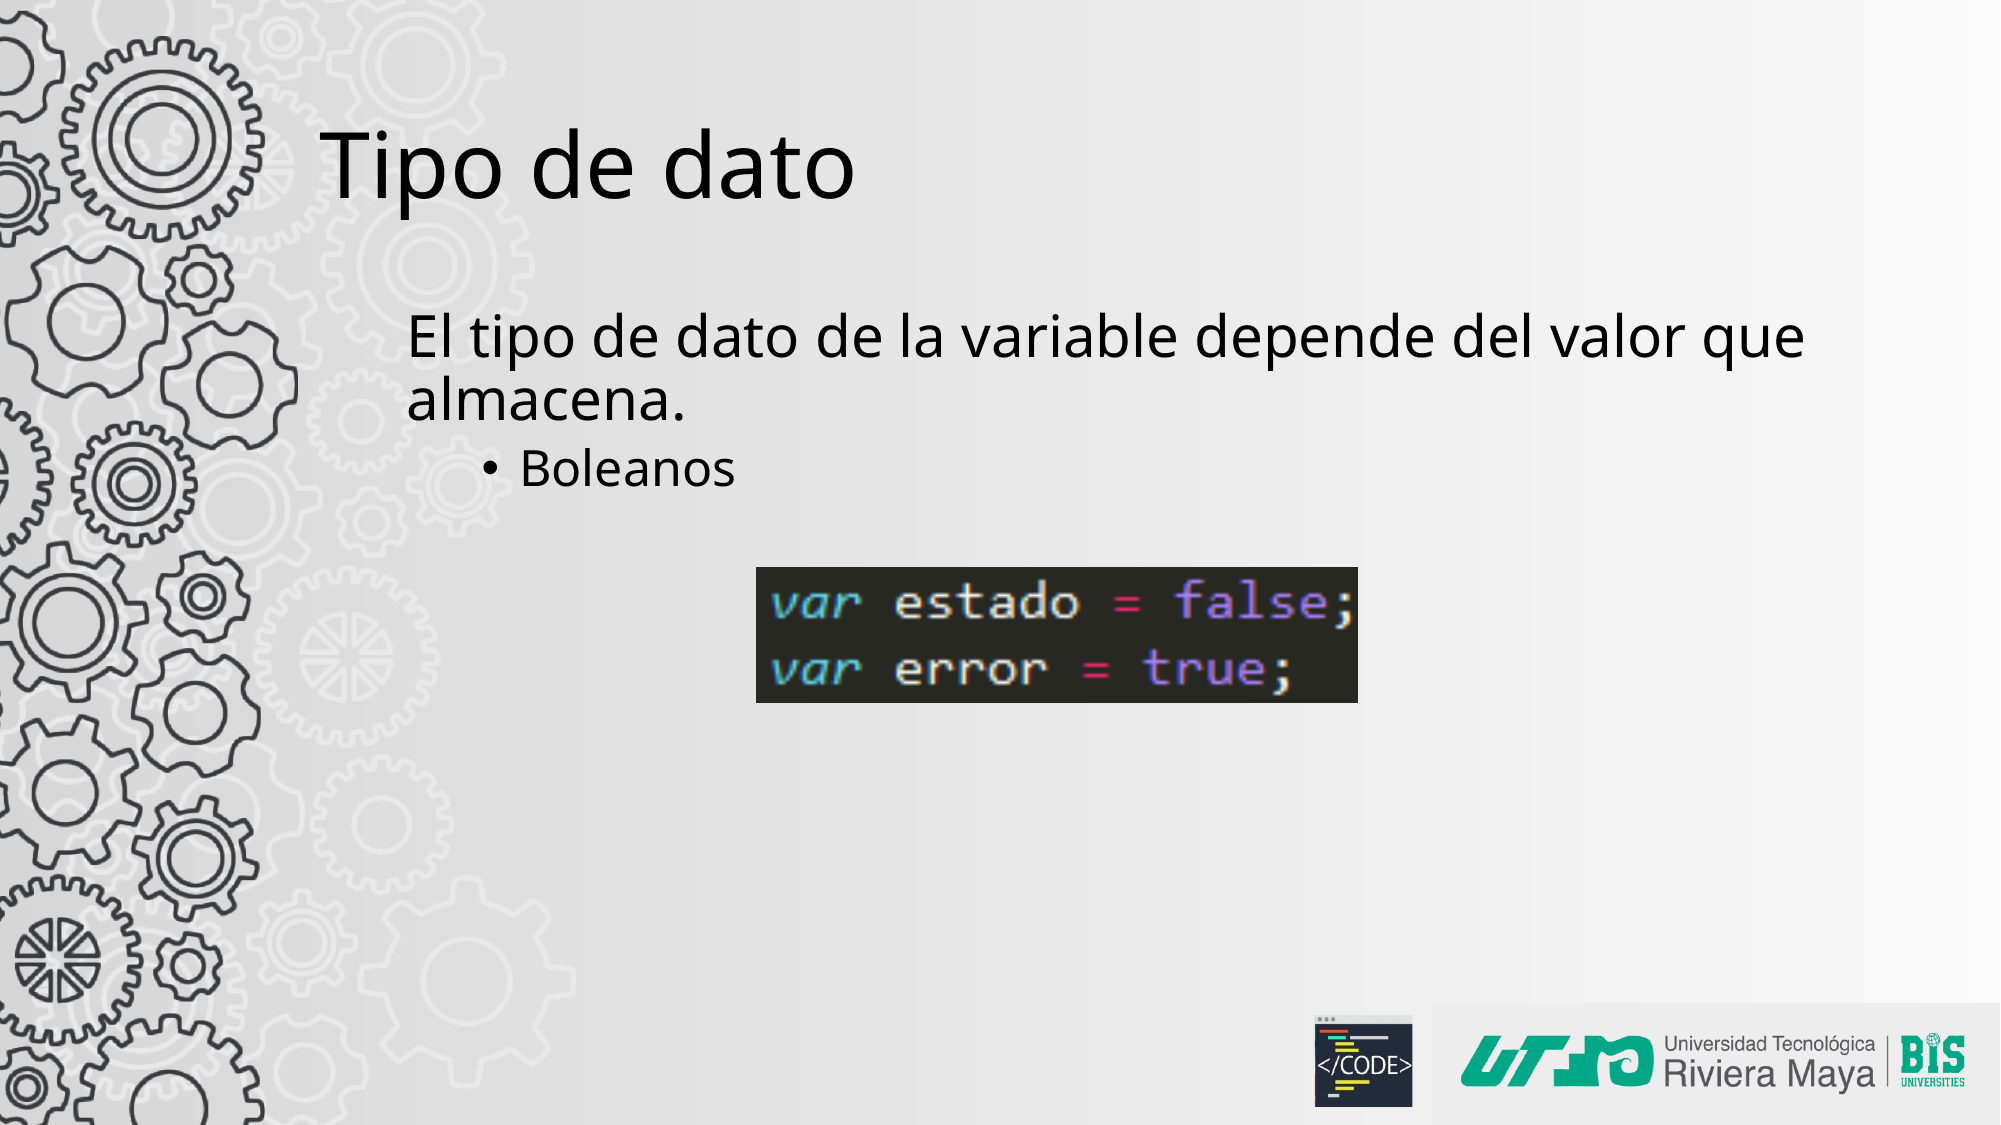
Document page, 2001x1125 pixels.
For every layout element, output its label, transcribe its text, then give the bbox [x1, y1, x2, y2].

title Tipo de dato [304, 59, 1863, 278]
picture [1460, 1030, 1966, 1096]
list El tipo de dato de la variable depende del valor que almacena. Boleanos [391, 299, 1863, 959]
picture [0, 12, 298, 1125]
picture [1314, 1015, 1413, 1107]
picture [756, 567, 1358, 703]
